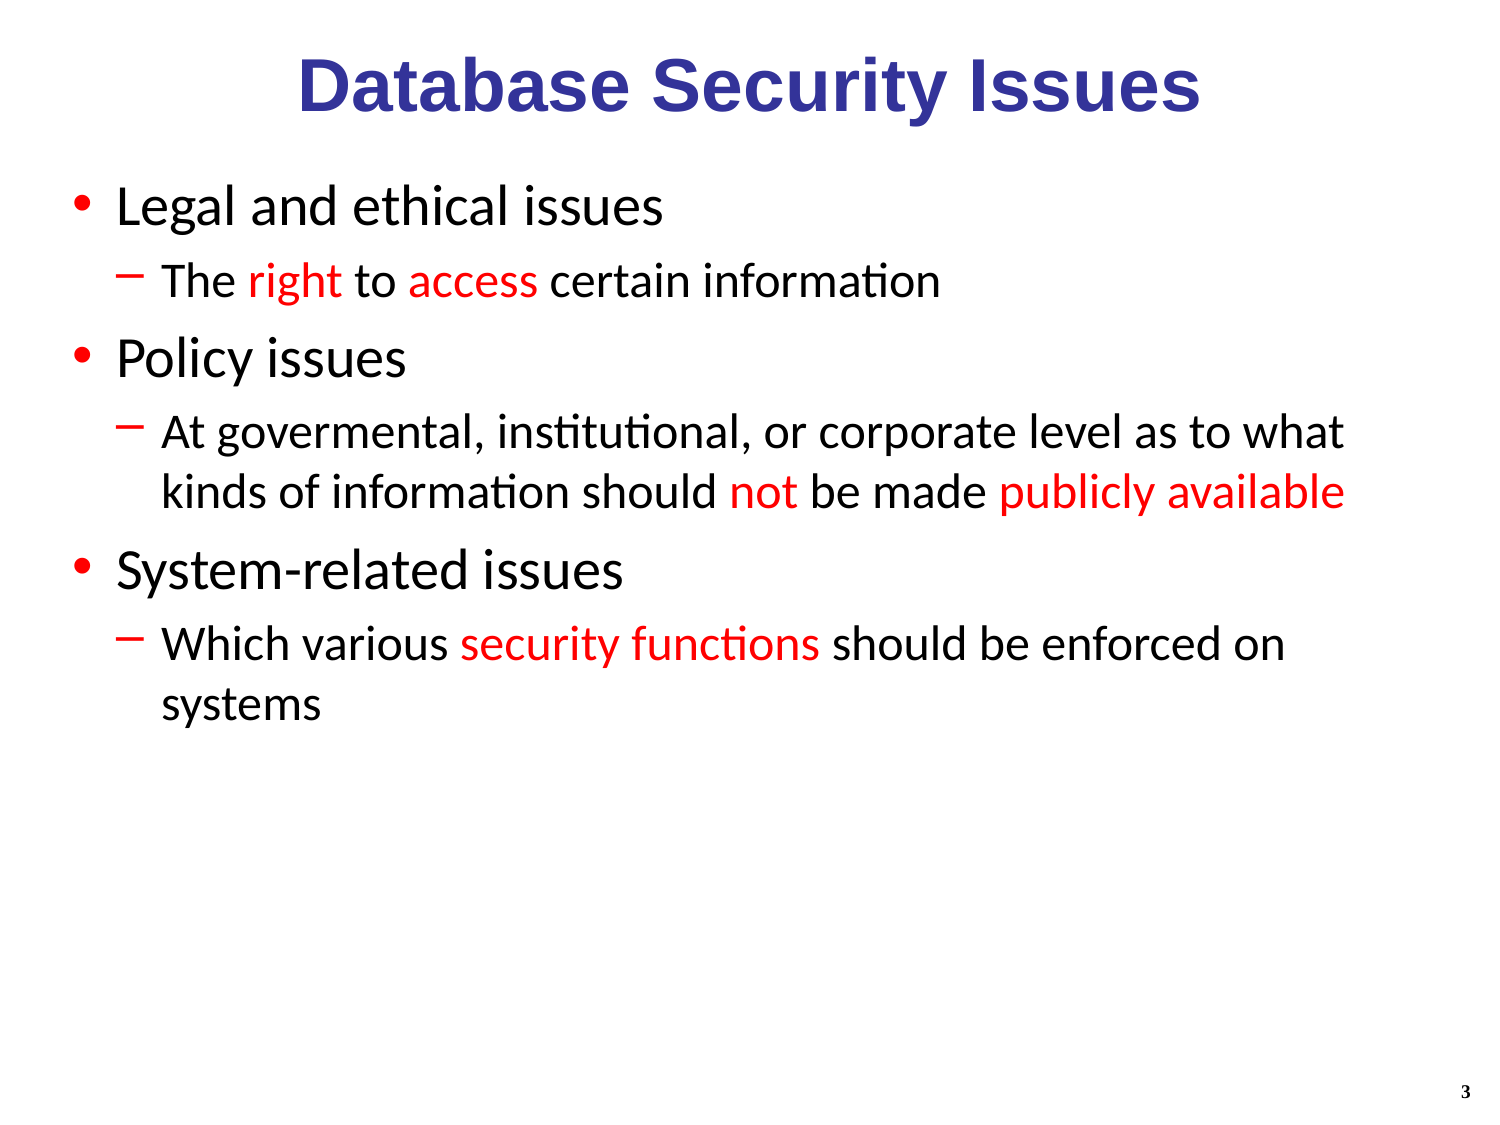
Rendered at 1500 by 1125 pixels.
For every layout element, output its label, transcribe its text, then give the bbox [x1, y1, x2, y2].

title Database Security Issues [112, 18, 1388, 146]
slide_number 3 [1221, 1047, 1487, 1112]
list Legal and ethical issues The right to access certain information Policy issues At govermental, institutional, or corporate level as to what kinds of information should not be made publicly available System-related issues Which various security functions should be enforced on systems [57, 159, 1388, 780]
